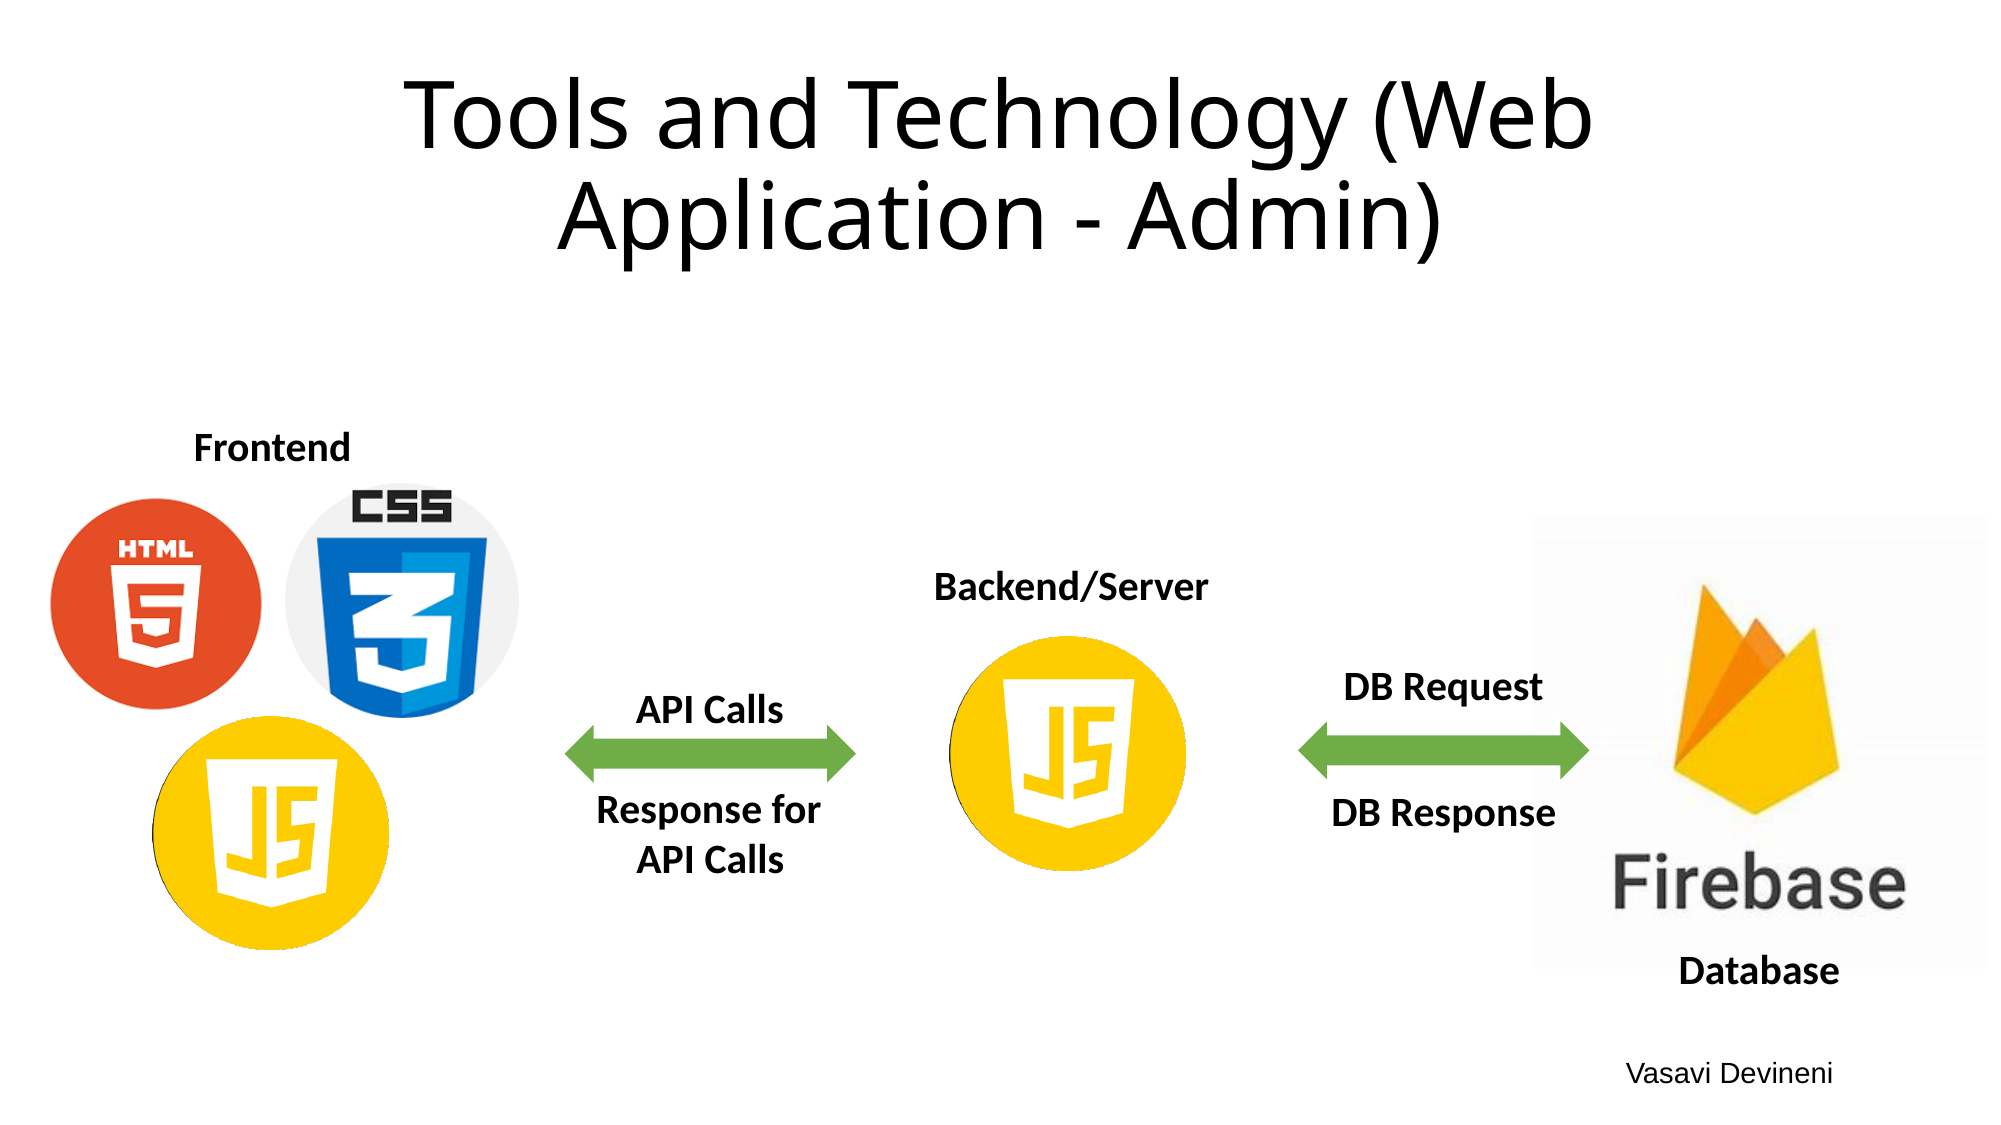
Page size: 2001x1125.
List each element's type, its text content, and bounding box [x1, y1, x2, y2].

text_box Database [1591, 969, 1928, 1001]
picture [1531, 518, 1988, 969]
picture [39, 483, 519, 950]
text_box Vasavi Devineni [1611, 1046, 2000, 1097]
text_box DB Request [1309, 651, 1531, 717]
text_box Frontend [178, 412, 367, 478]
text_box [1293, 717, 1531, 777]
title Tools and Technology (Web Application - Admin) [137, 59, 1863, 278]
text_box Backend/Server [870, 550, 1274, 616]
text_box API Calls [621, 674, 801, 740]
picture [949, 636, 1186, 871]
text_box DB Response [1295, 777, 1531, 842]
text_box Response for API Calls [581, 774, 839, 890]
text_box [559, 716, 861, 776]
